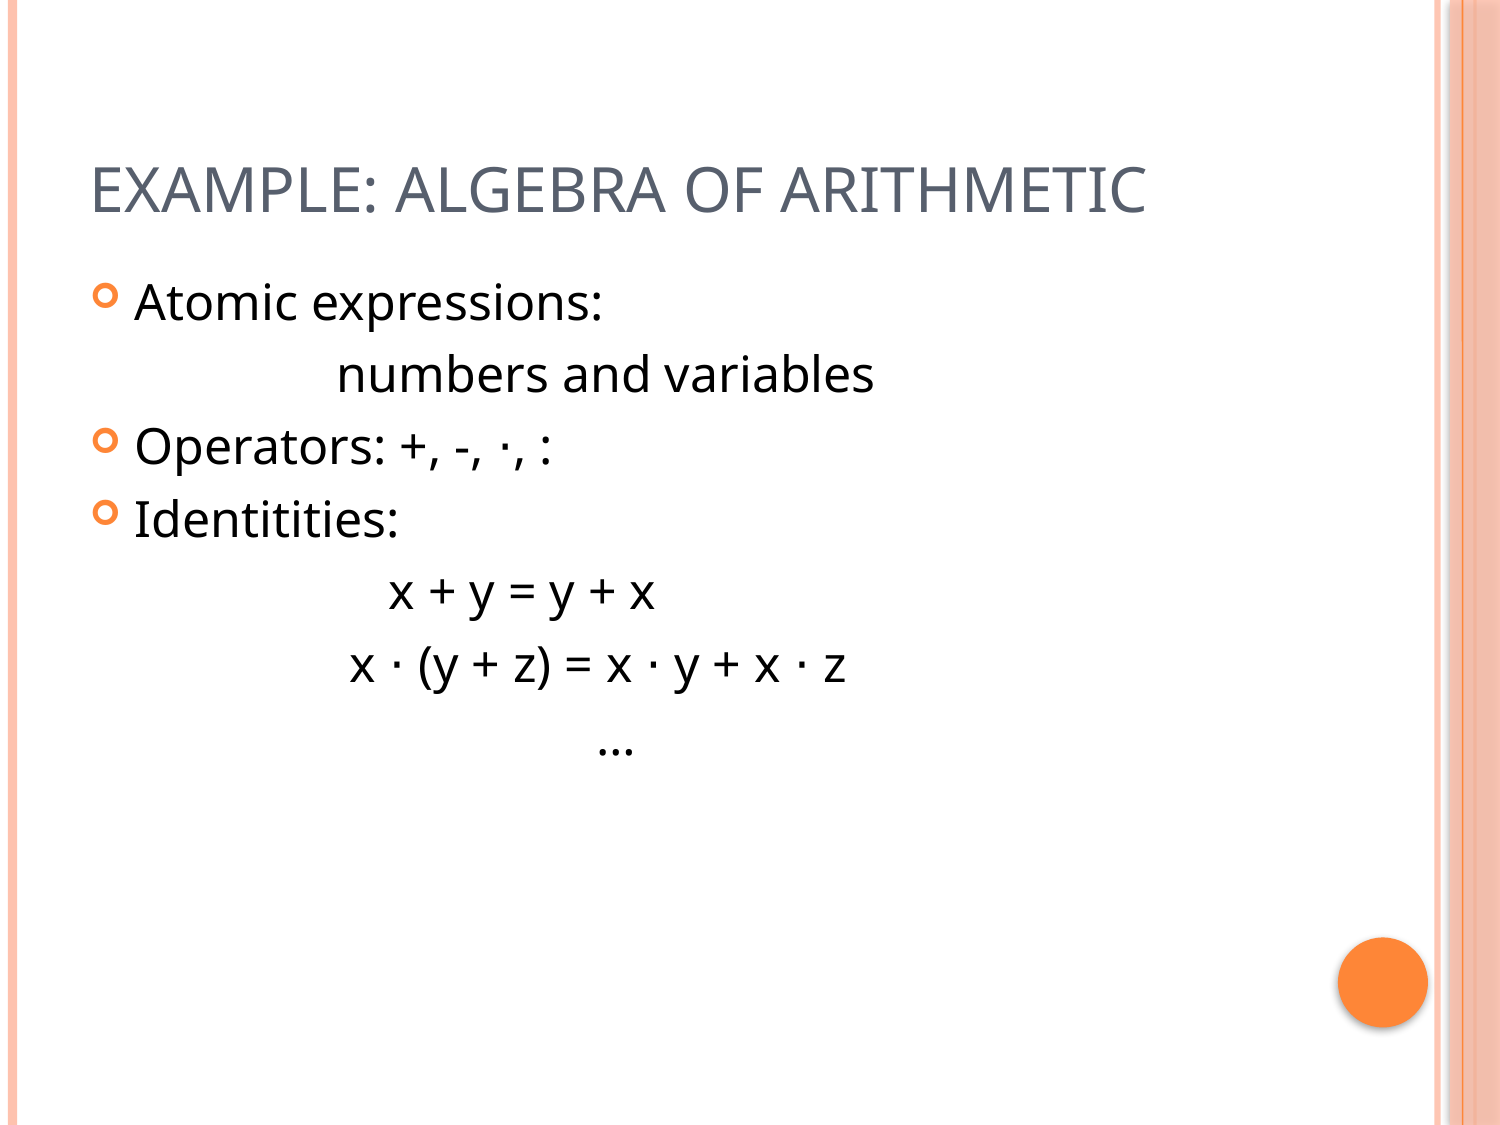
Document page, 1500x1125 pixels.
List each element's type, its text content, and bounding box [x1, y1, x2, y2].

list Atomic expressions: numbers and variables Operators: +, -, ⋅, : Identitities: x + y = y + x x ⋅ (y + z) = x ⋅ y + x ⋅ z … [75, 262, 1300, 1062]
title Example: Algebra of Arithmetic [75, 45, 1300, 233]
